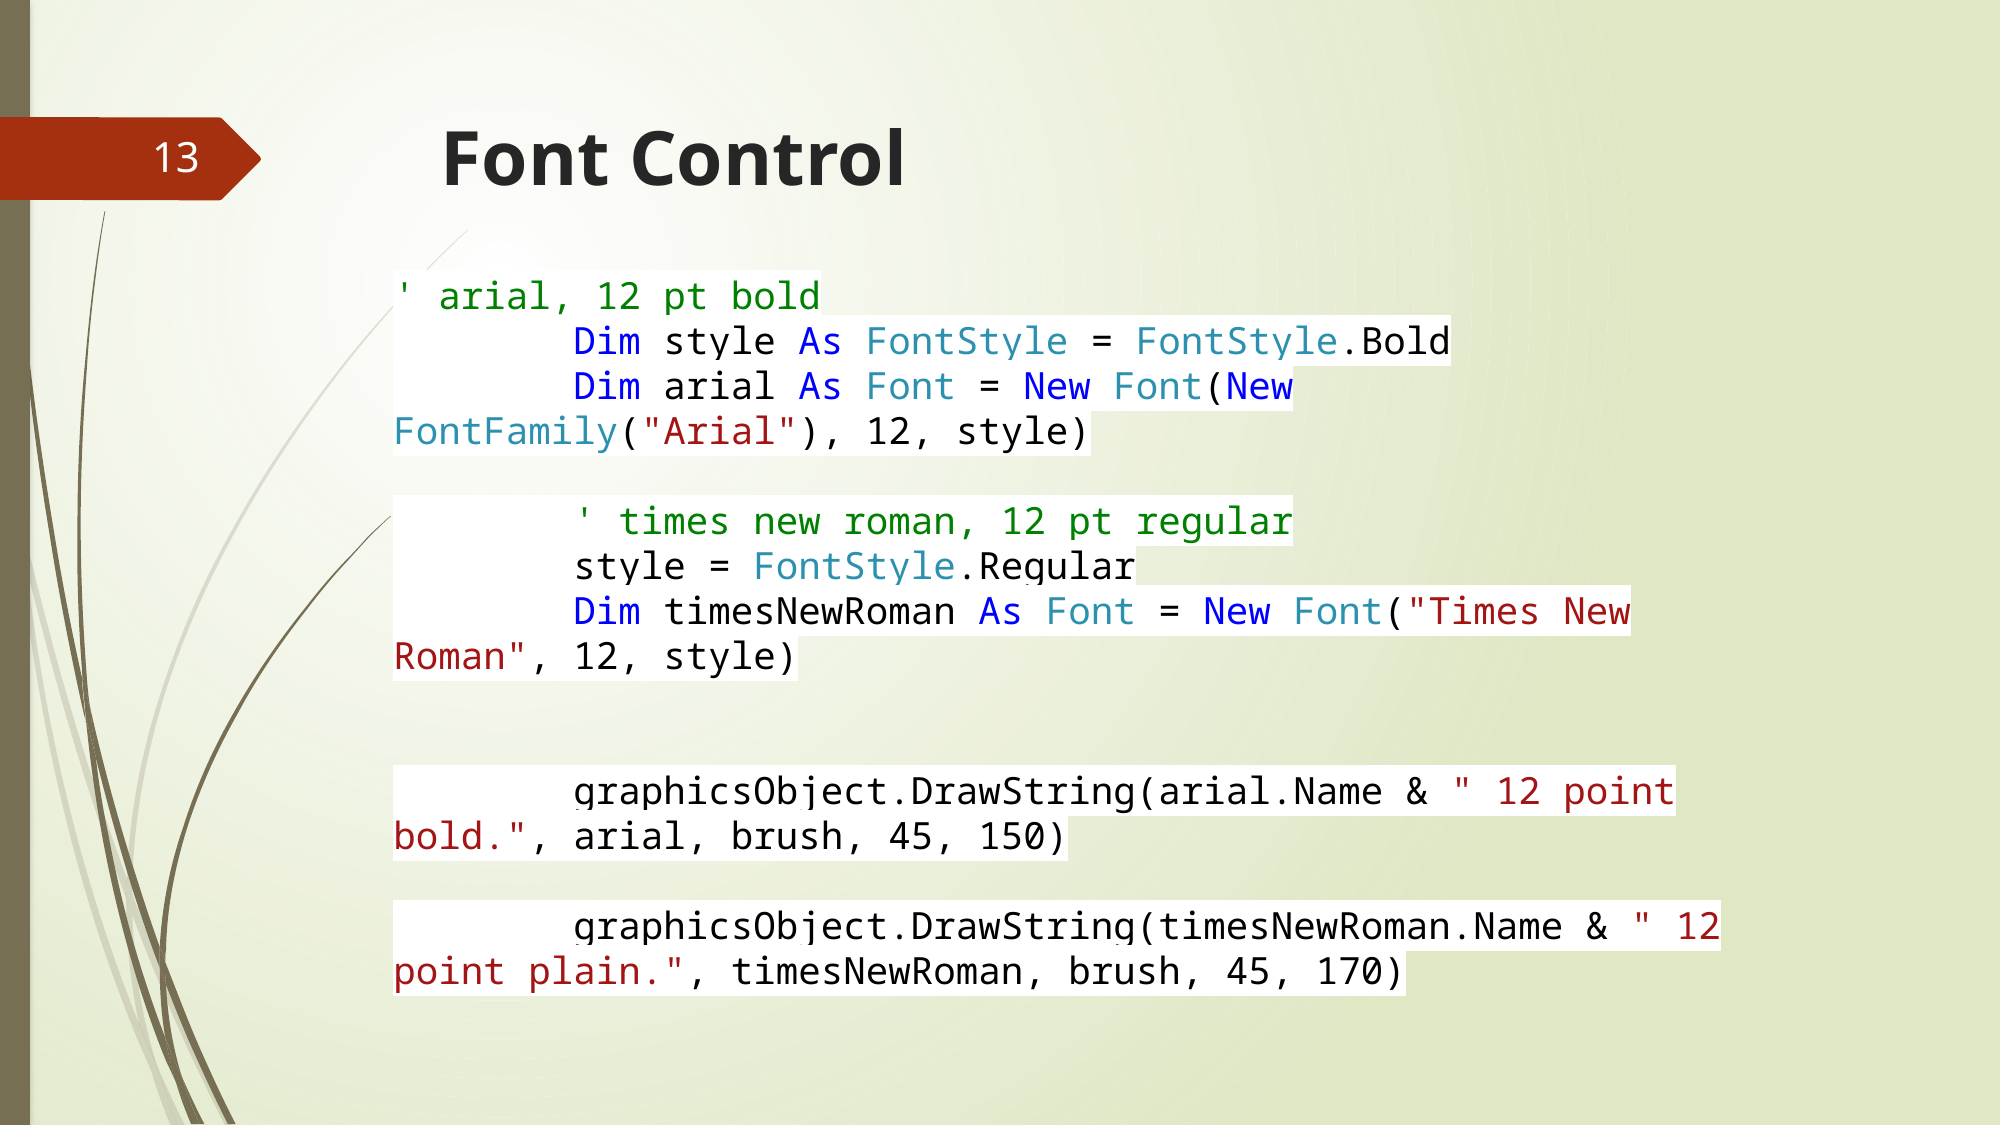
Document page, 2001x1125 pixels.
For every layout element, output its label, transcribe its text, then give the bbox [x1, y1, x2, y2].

slide_number 13 [87, 129, 216, 190]
title Font Control [425, 102, 1888, 313]
text_box ' arial, 12 pt bold Dim style As FontStyle = FontStyle.Bold Dim arial As Font = New Font(New FontFamily("Arial"), 12, style) ' times new roman, 12 pt regular style = FontStyle.Regular Dim timesNewRoman As Font = New Font("Times New Roman", 12, style) graphicsObject.DrawString(arial.Name & " 12 point bold.", arial, brush, 45, 150) graphicsObject.DrawString(timesNewRoman.Name & " 12 point plain.", timesNewRoman, brush, 45, 170) [378, 264, 1762, 1000]
